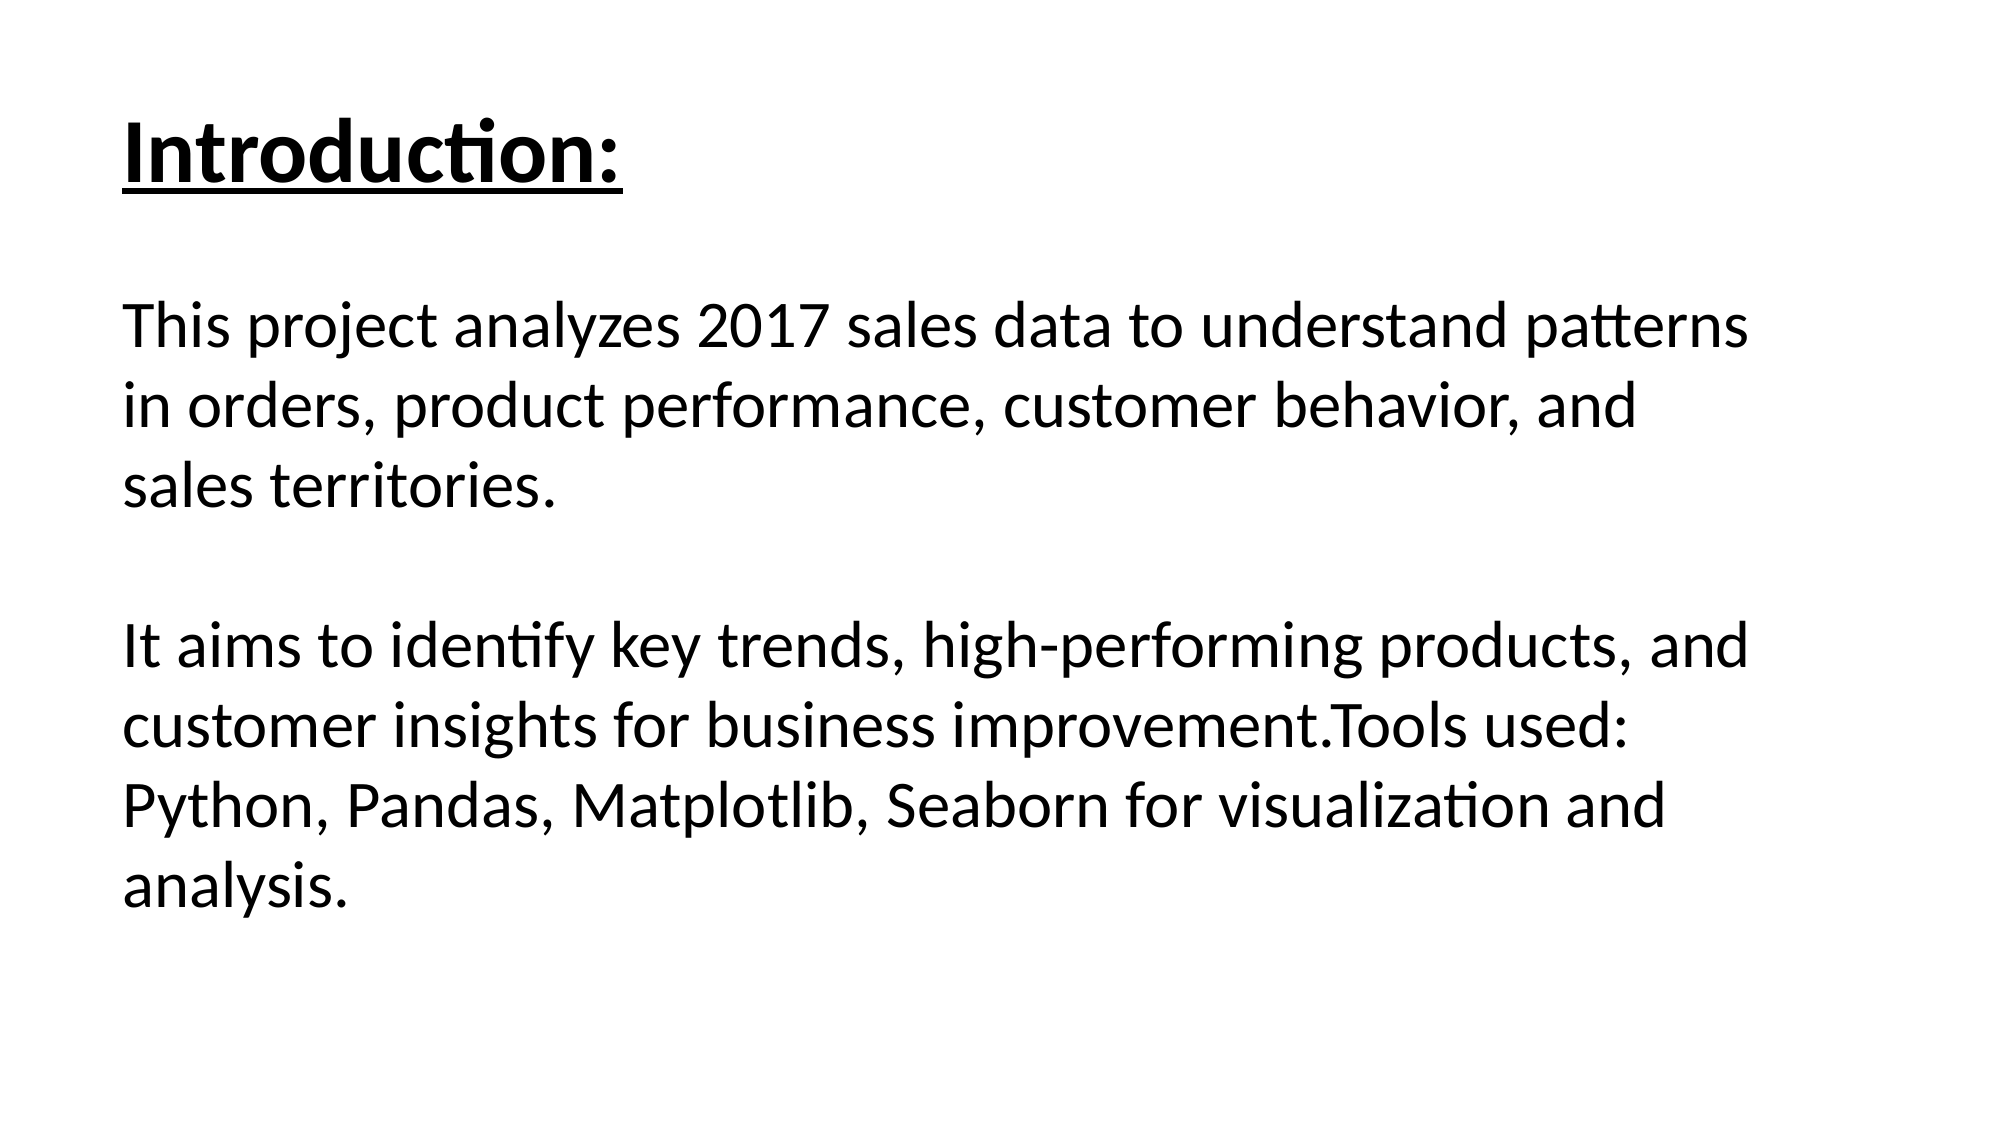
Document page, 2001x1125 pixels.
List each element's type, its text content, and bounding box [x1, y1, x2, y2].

text_box Introduction: This project analyzes 2017 sales data to understand patterns in orders, product performance, customer behavior, and sales territories. It aims to identify key trends, high-performing products, and customer insights for business improvement.Tools used: Python, Pandas, Matplotlib, Seaborn for visualization and analysis. [107, 83, 1795, 928]
